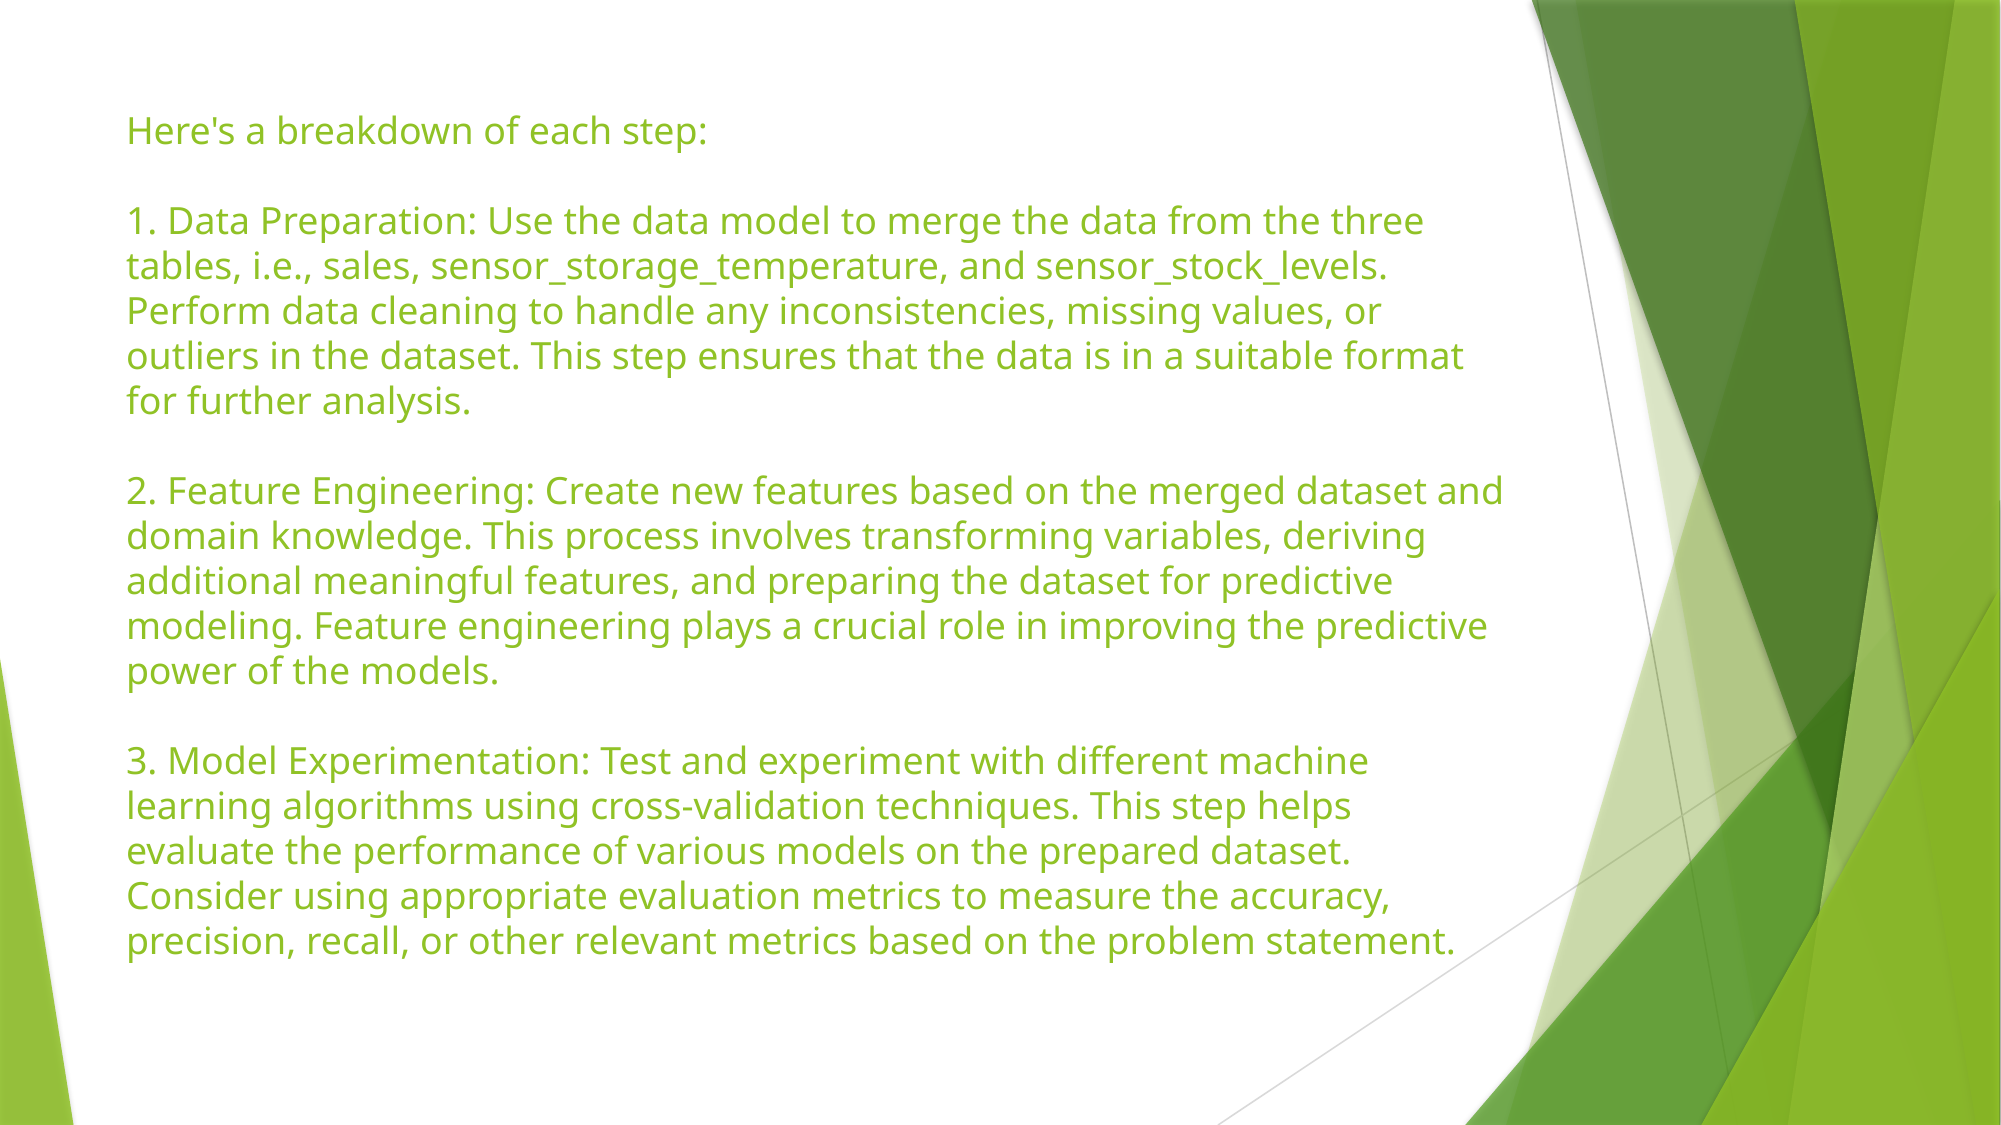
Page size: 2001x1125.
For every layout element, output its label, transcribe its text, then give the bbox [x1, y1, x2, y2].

title Here's a breakdown of each step: 1. Data Preparation: Use the data model to merge the data from the three tables, i.e., sales, sensor_storage_temperature, and sensor_stock_levels. Perform data cleaning to handle any inconsistencies, missing values, or outliers in the dataset. This step ensures that the data is in a suitable format for further analysis. 2. Feature Engineering: Create new features based on the merged dataset and domain knowledge. This process involves transforming variables, deriving additional meaningful features, and preparing the dataset for predictive modeling. Feature engineering plays a crucial role in improving the predictive power of the models. 3. Model Experimentation: Test and experiment with different machine learning algorithms using cross-validation techniques. This step helps evaluate the performance of various models on the prepared dataset. Consider using appropriate evaluation metrics to measure the accuracy, precision, recall, or other relevant metrics based on the problem statement. [111, 99, 1522, 1113]
